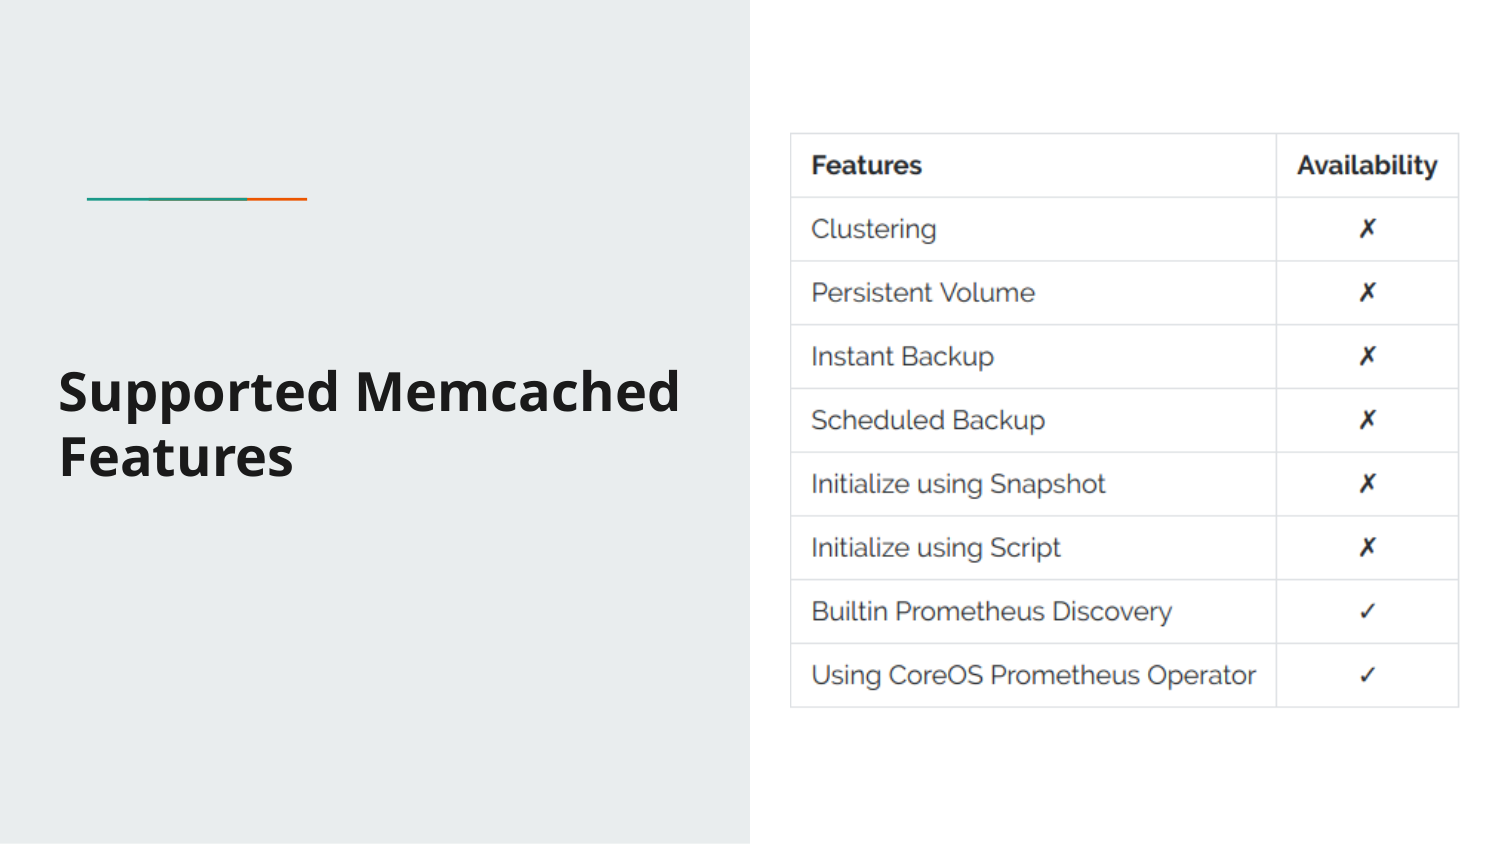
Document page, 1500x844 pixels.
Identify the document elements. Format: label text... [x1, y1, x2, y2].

title Supported Memcached Features [43, 313, 708, 530]
picture [790, 130, 1465, 714]
